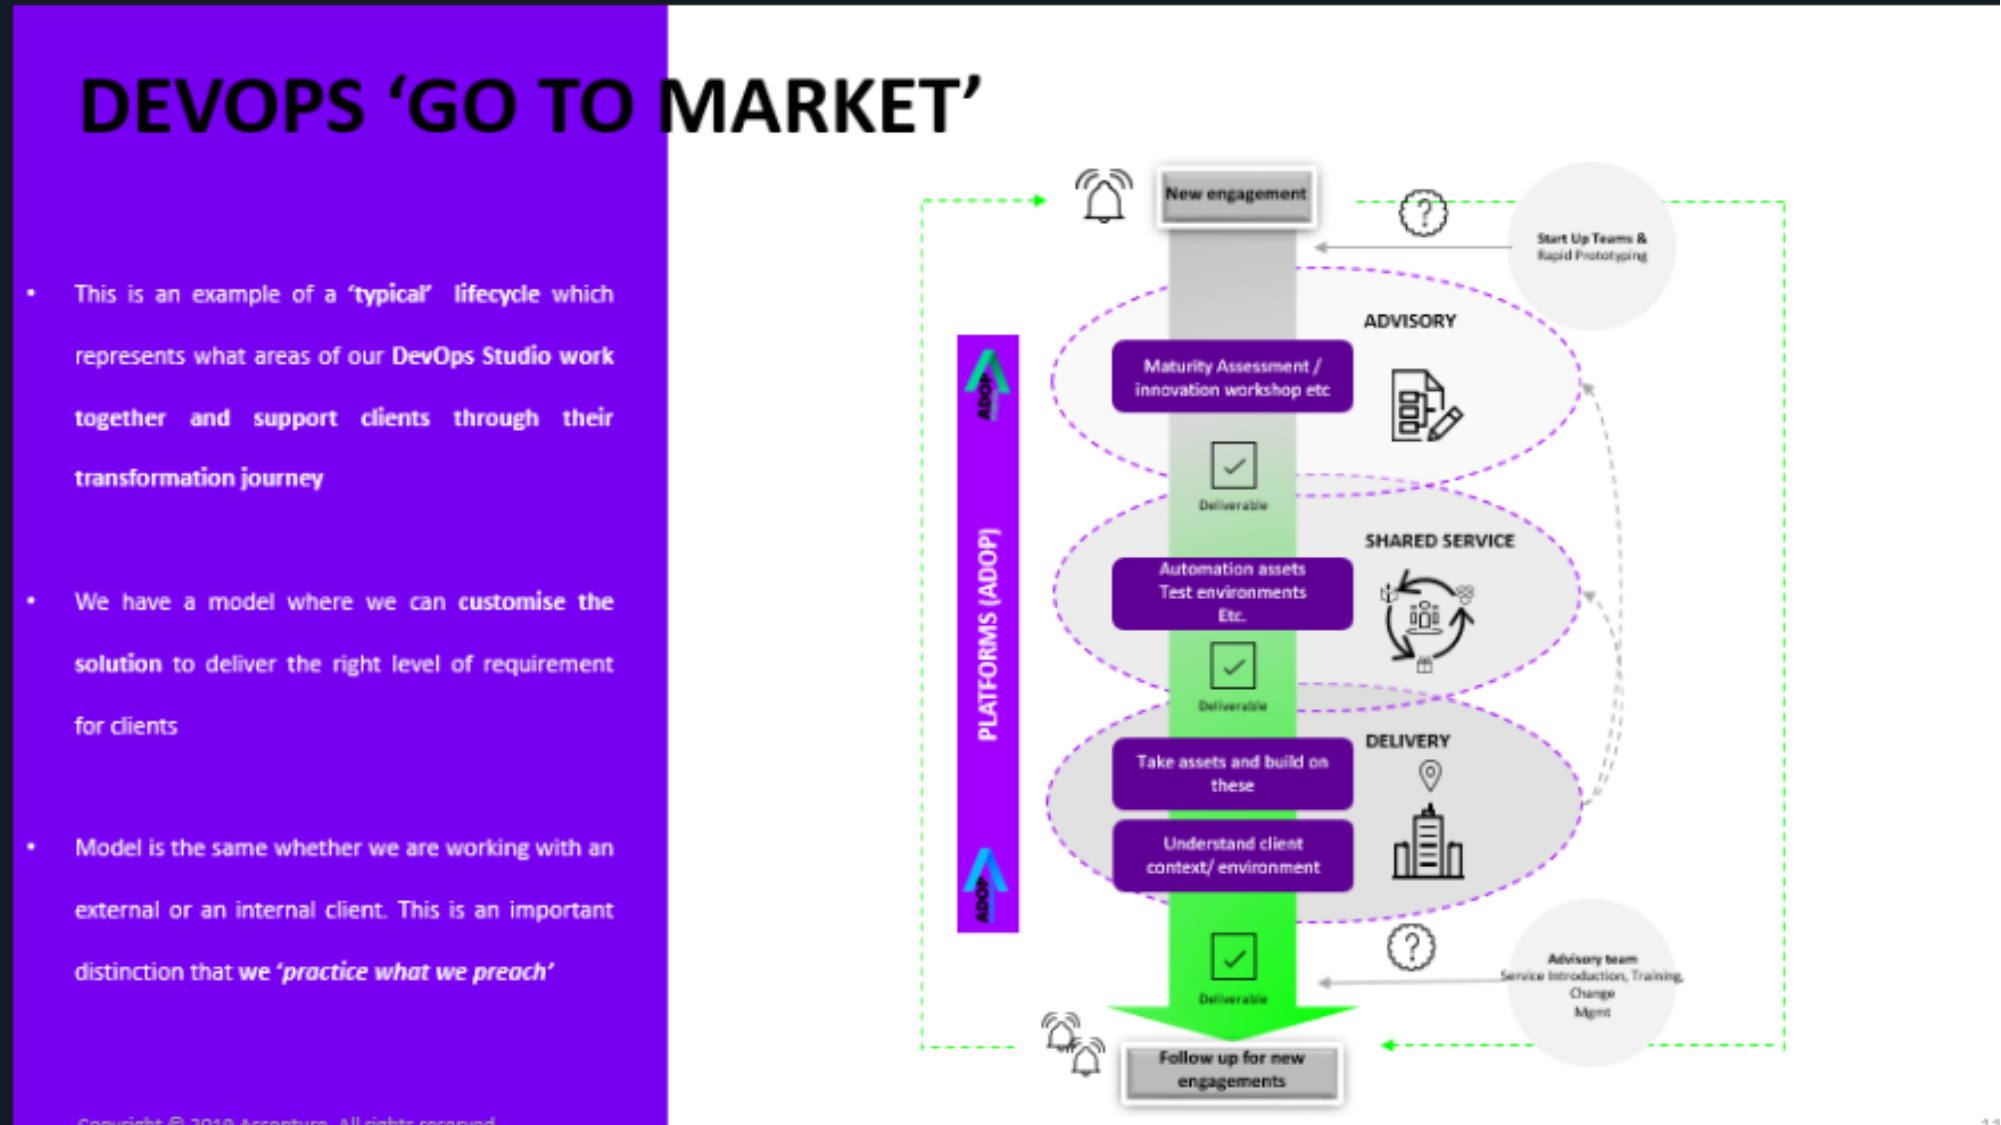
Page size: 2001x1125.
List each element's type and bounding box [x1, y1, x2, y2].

list [0, 0, 2000, 1125]
